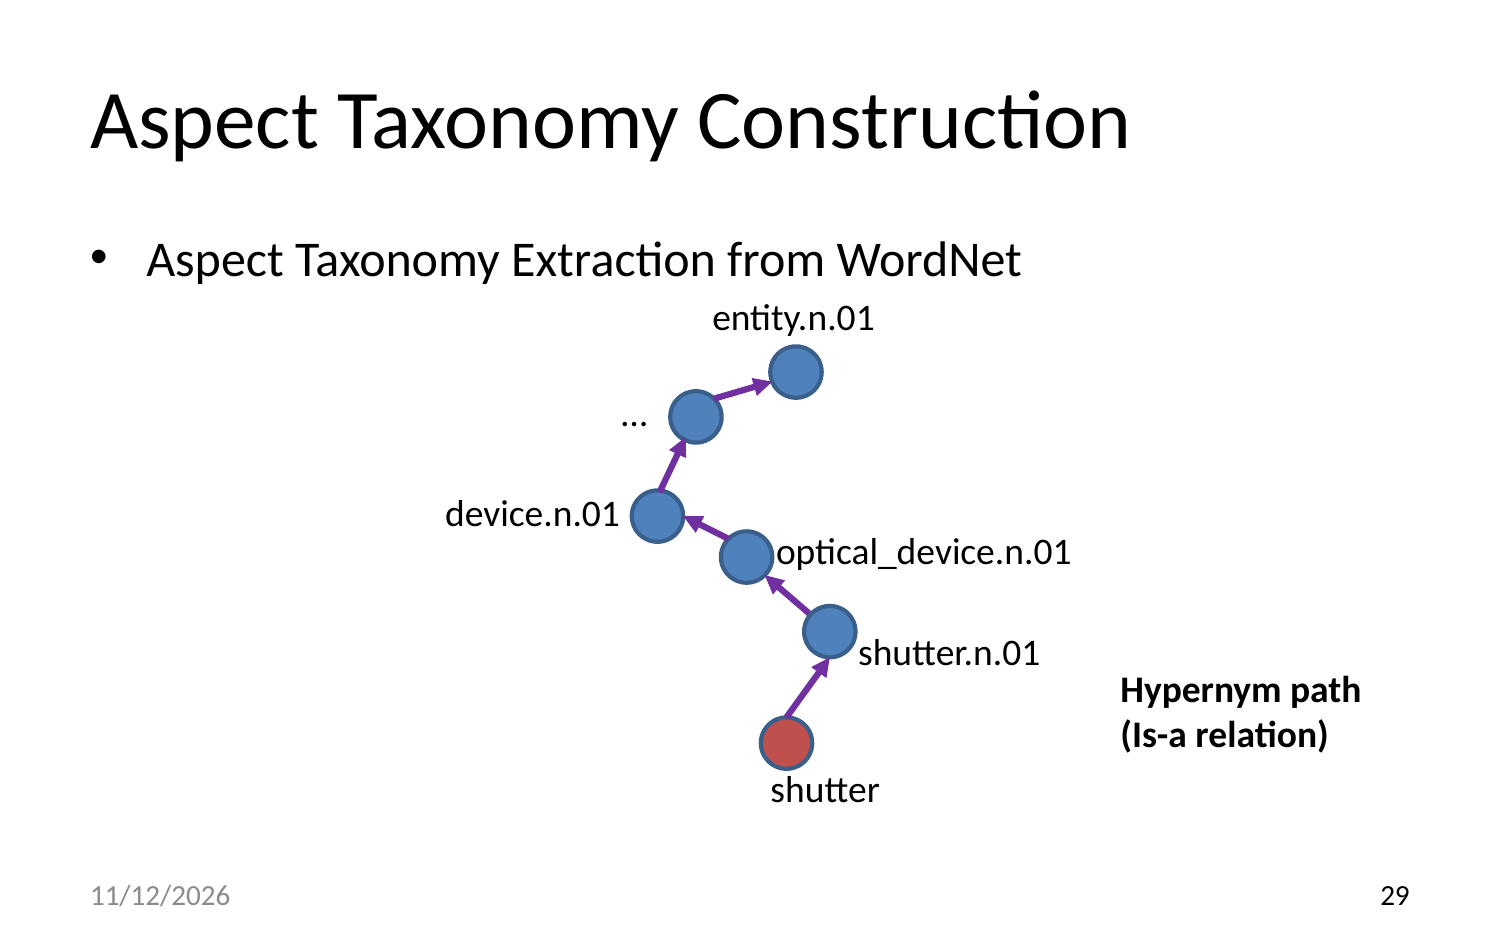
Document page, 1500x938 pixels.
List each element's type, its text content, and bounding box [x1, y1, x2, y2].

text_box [659, 436, 686, 493]
title Aspect Taxonomy Construction [75, 37, 1425, 194]
text_box [758, 715, 815, 757]
text_box [768, 346, 824, 400]
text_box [682, 515, 729, 540]
slide_number 29 [1074, 868, 1425, 919]
text_box shutter.n.01 [843, 620, 1068, 680]
text_box [637, 488, 686, 544]
text_box device.n.01 [430, 481, 637, 542]
text_box Hypernym path (Is-a relation) [1105, 657, 1377, 762]
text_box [764, 574, 810, 615]
text_box optical_device.n.01 [761, 519, 1100, 580]
text_box entity.n.01 [697, 286, 922, 346]
text_box [671, 389, 724, 445]
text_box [713, 381, 773, 399]
list Aspect Taxonomy Extraction from WordNet [75, 218, 1425, 838]
text_box shutter [755, 757, 898, 818]
text_box [718, 529, 761, 585]
text_box … [606, 381, 671, 442]
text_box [786, 657, 830, 718]
text_box [802, 603, 856, 660]
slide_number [75, 868, 425, 919]
